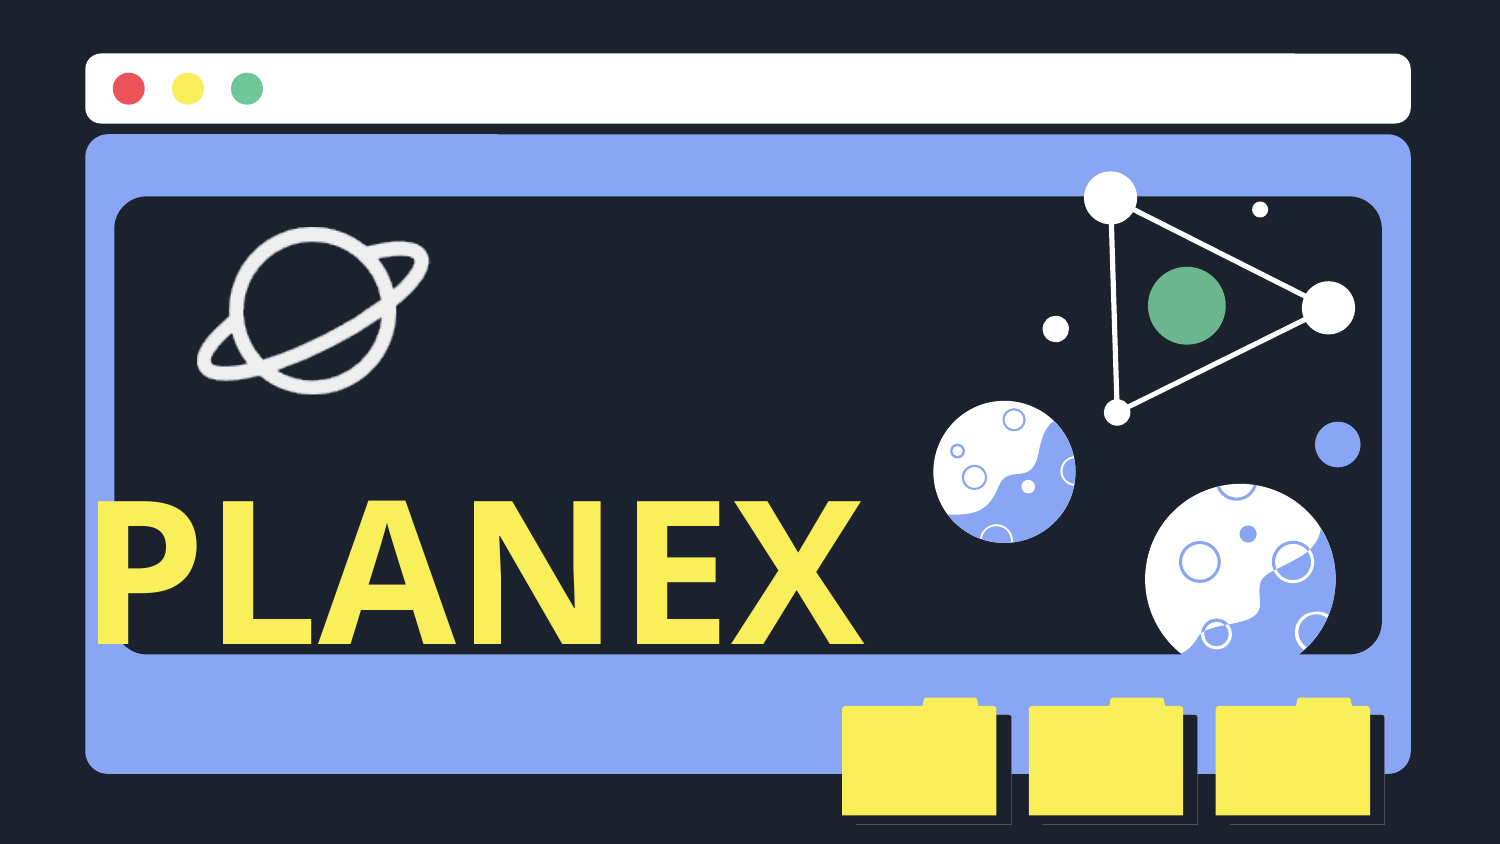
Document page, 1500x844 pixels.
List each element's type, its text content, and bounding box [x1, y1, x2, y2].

text_box [947, 432, 1076, 543]
text_box [1028, 697, 1184, 816]
text_box [1201, 618, 1230, 632]
text_box [1220, 483, 1253, 497]
text_box [1021, 479, 1036, 494]
text_box [1273, 549, 1315, 584]
text_box [1201, 624, 1232, 650]
text_box [842, 697, 997, 816]
text_box [1271, 540, 1310, 570]
text_box [933, 400, 1044, 514]
text_box [1314, 431, 1361, 468]
text_box [1294, 611, 1329, 650]
text_box [1178, 541, 1221, 583]
text_box [1216, 484, 1257, 501]
text_box [961, 464, 988, 491]
text_box [1145, 485, 1321, 653]
text_box [950, 443, 965, 459]
text_box [1239, 525, 1257, 543]
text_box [1042, 171, 1356, 426]
text_box PLANEX [59, 317, 886, 693]
text_box [1180, 528, 1336, 659]
picture [100, 227, 872, 484]
text_box [1215, 697, 1371, 816]
text_box [1002, 408, 1026, 432]
